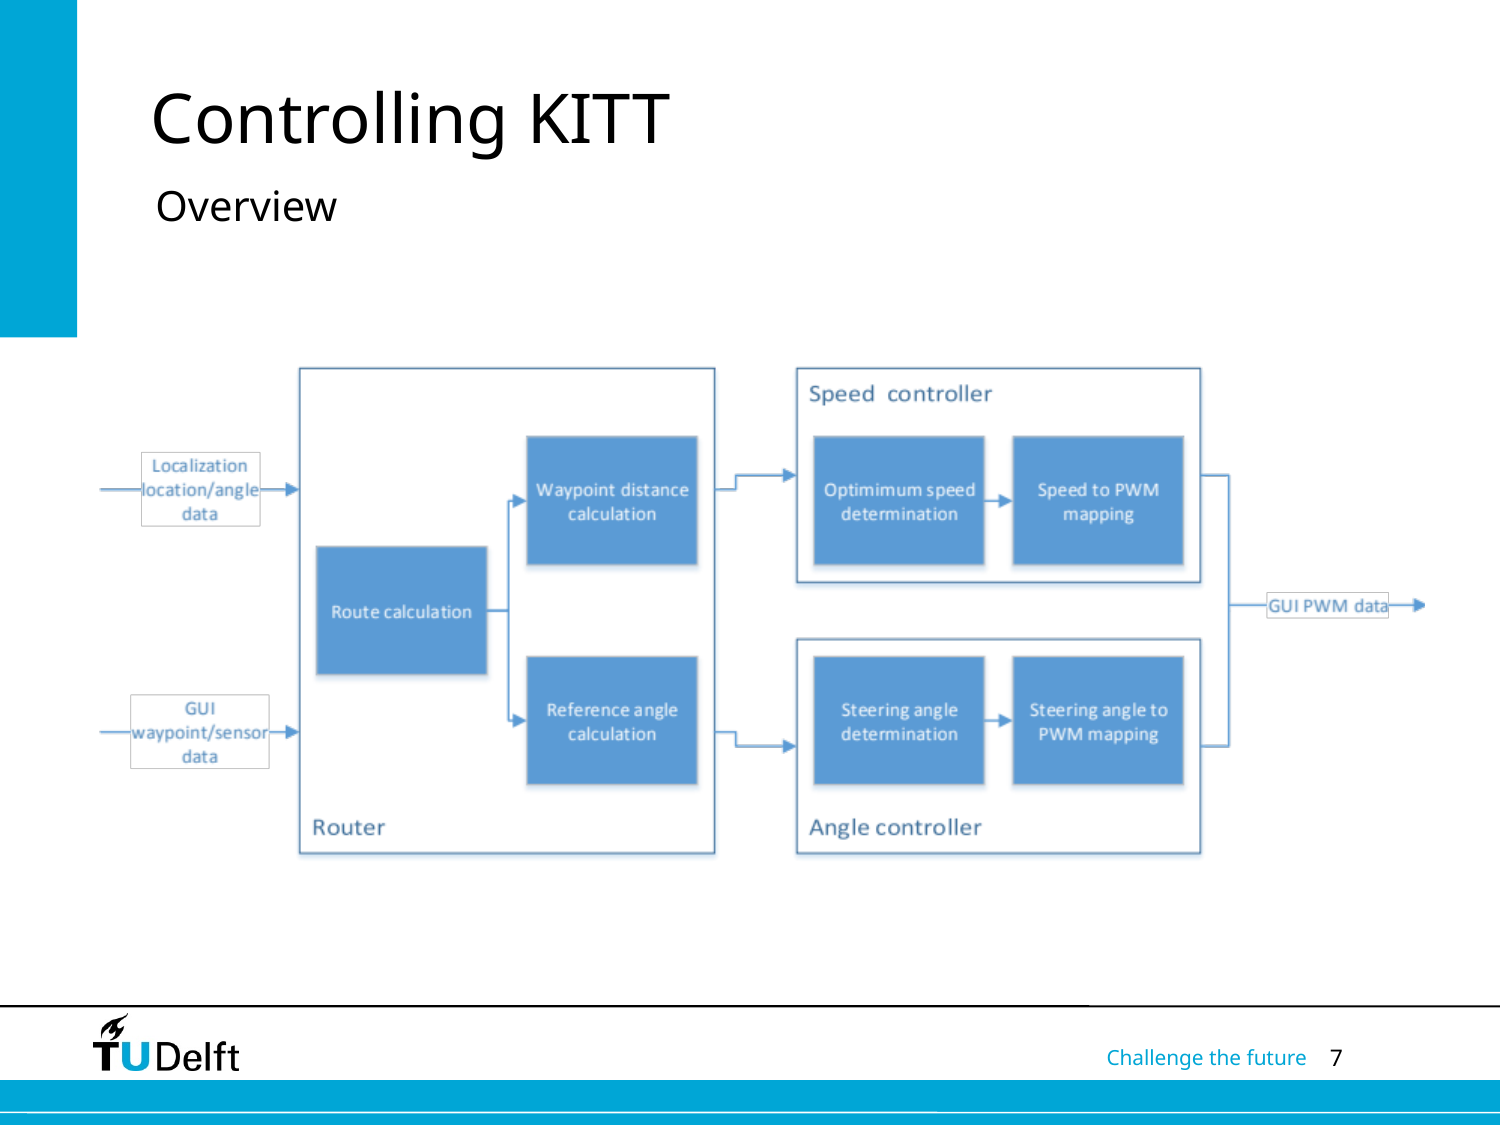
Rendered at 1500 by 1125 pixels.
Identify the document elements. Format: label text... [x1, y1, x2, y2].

picture [98, 359, 1426, 865]
title Controlling KITT [150, 75, 1325, 280]
picture [93, 1013, 239, 1071]
text_box Overview [155, 179, 1330, 257]
